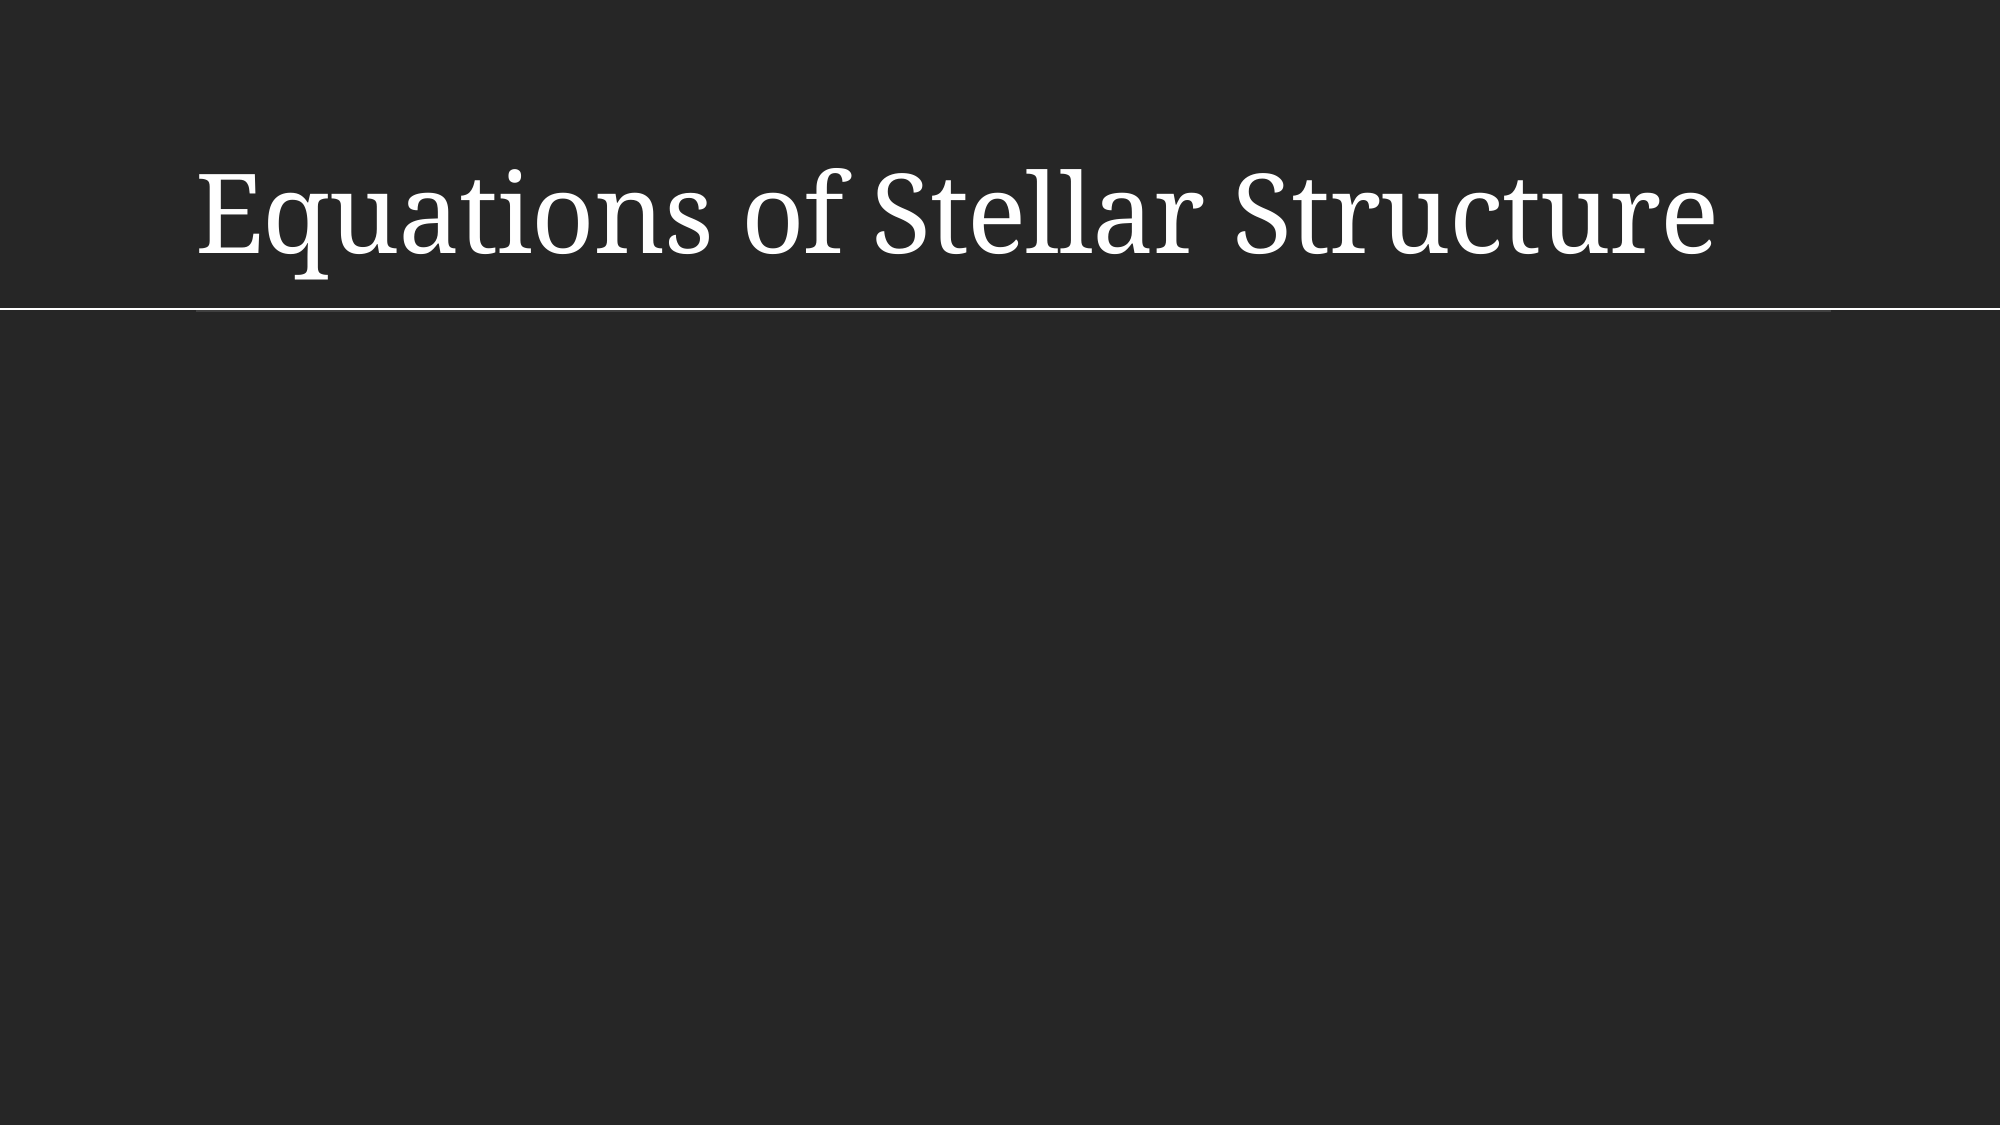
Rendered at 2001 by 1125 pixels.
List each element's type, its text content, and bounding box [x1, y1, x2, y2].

title Equations of Stellar Structure [180, 47, 1830, 285]
